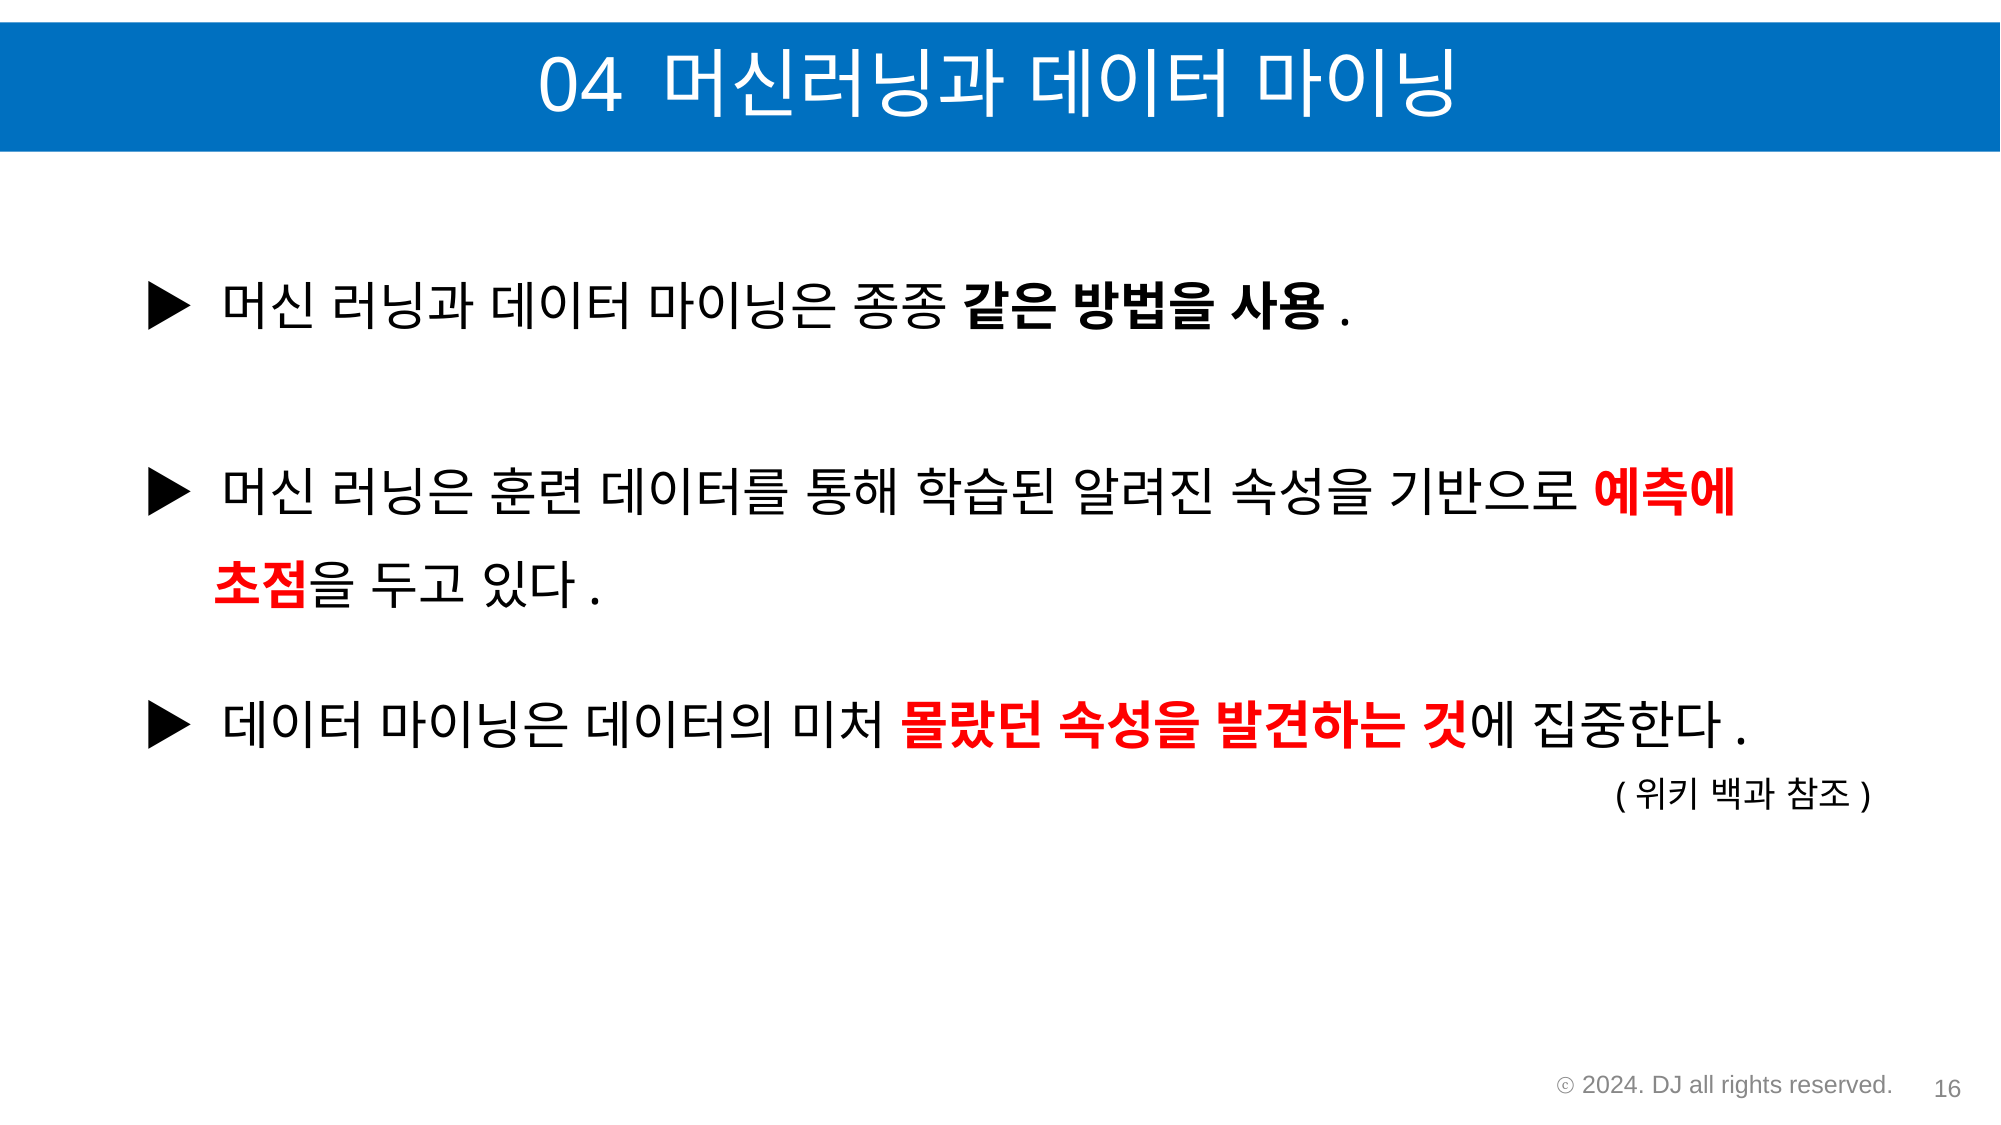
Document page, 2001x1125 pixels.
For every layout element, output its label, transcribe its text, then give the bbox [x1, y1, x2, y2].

text_box ▶ 데이터 마이닝은 데이터의 미처 몰랐던 속성을 발견하는 것에 집중한다. [127, 653, 1939, 783]
title 04 머신러닝과 데이터 마이닝 [0, 22, 2000, 152]
text_box ▶ 머신 러닝은 훈련 데이터를 통해 학습된 알려진 속성을 기반으로 예측에 초점을 두고 있다. [127, 420, 1939, 623]
text_box ▶ 머신 러닝과 데이터 마이닝은 종종 같은 방법을 사용. [127, 234, 1750, 364]
text_box (위키 백과 참조) [1600, 764, 2000, 825]
footer ⓒ 2024. DJ all rights reserved. [1473, 1049, 1977, 1117]
